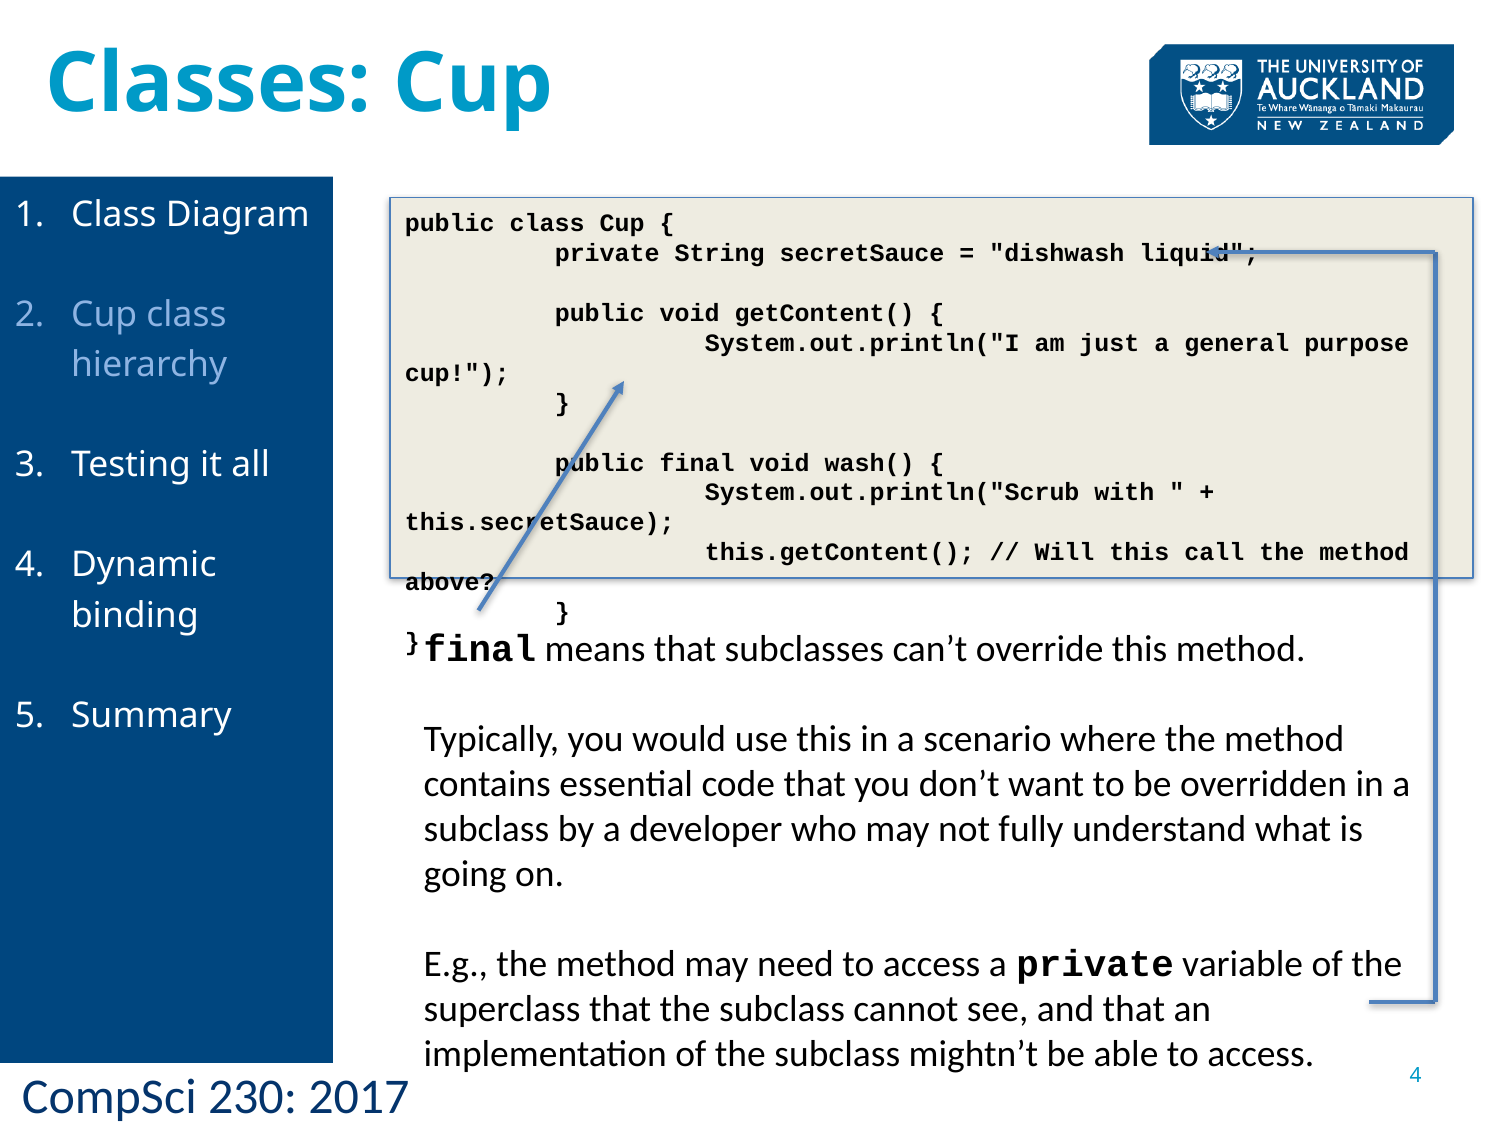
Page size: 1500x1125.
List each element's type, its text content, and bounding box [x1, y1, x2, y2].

list public class Cup { private String secretSauce = "dishwash liquid"; public void getContent() { System.out.println("I am just a general purpose cup!"); } public final void wash() { System.out.println("Scrub with " + this.secretSauce); this.getContent(); // Will this call the method above? } } [390, 199, 1484, 578]
picture [1149, 44, 1454, 145]
slide_number 4 [1394, 1054, 1500, 1125]
text_box Class Diagram Cup class hierarchy Testing it all Dynamic binding Summary [0, 176, 333, 1063]
text_box final means that subclasses can’t override this method. Typically, you would use this in a scenario where the method contains essential code that you don’t want to be overridden in a subclass by a developer who may not fully understand what is going on. E.g., the method may need to access a private variable of the superclass that the subclass cannot see, and that an implementation of the subclass mightn’t be able to access. [408, 616, 1465, 1082]
text_box Classes: Cup [30, 21, 1100, 139]
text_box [478, 380, 625, 611]
